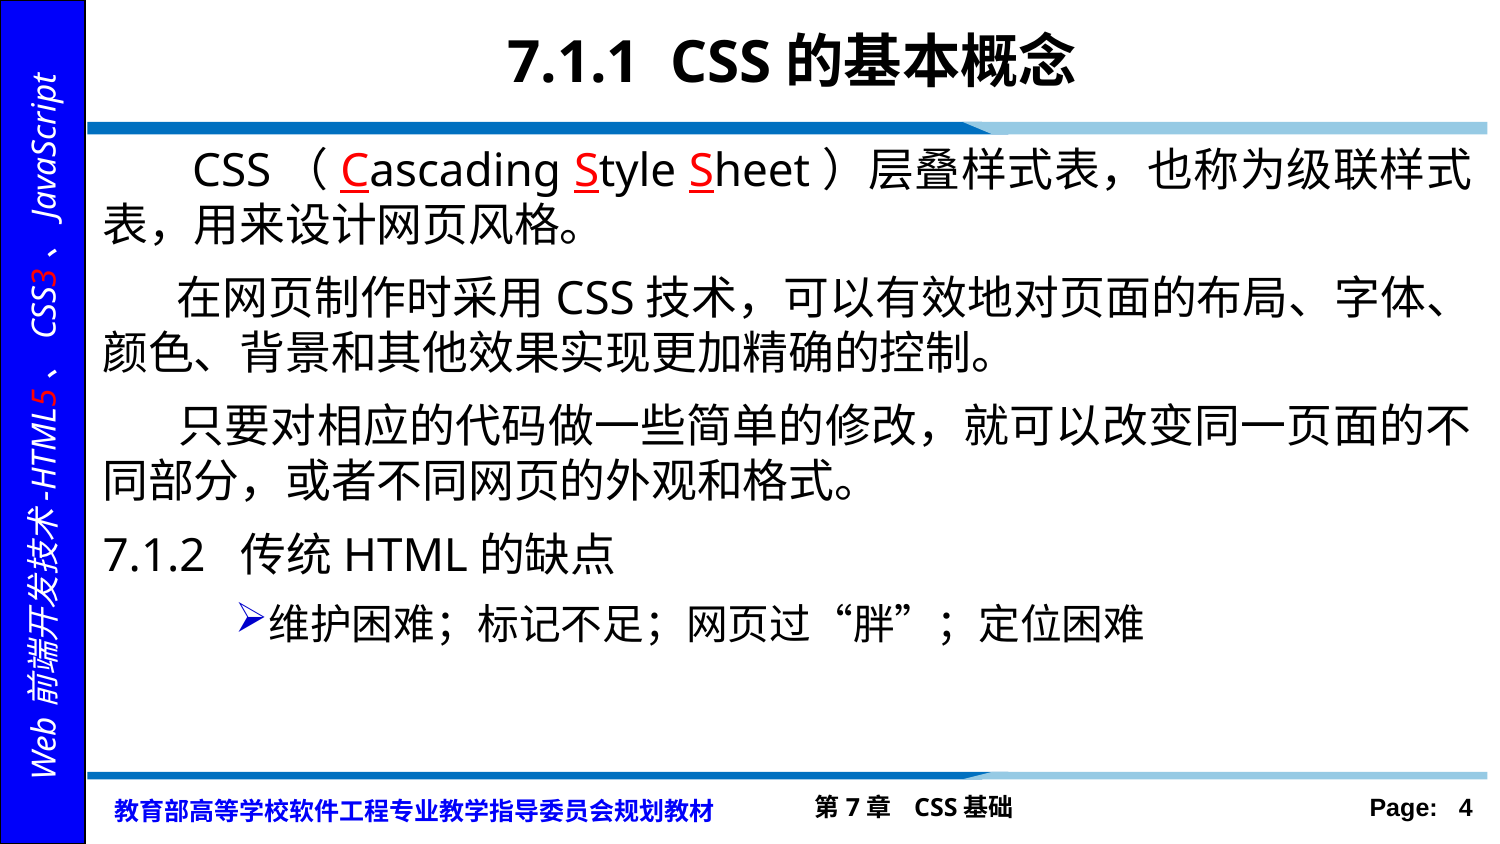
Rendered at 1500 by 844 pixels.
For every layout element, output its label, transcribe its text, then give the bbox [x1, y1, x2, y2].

list CSS（Cascading Style Sheet）层叠样式表，也称为级联样式表，用来设计网页风格。 在网页制作时采用CSS技术，可以有效地对页面的布局、字体、颜色、背景和其他效果实现更加精确的控制。 只要对相应的代码做一些简单的修改，就可以改变同一页面的不同部分，或者不同网页的外观和格式。 7.1.2 传统HTML的缺点 维护困难；标记不足；网页过“胖”；定位困难 [86, 132, 1489, 770]
title 7.1.1 CSS的基本概念 [161, 11, 1436, 106]
